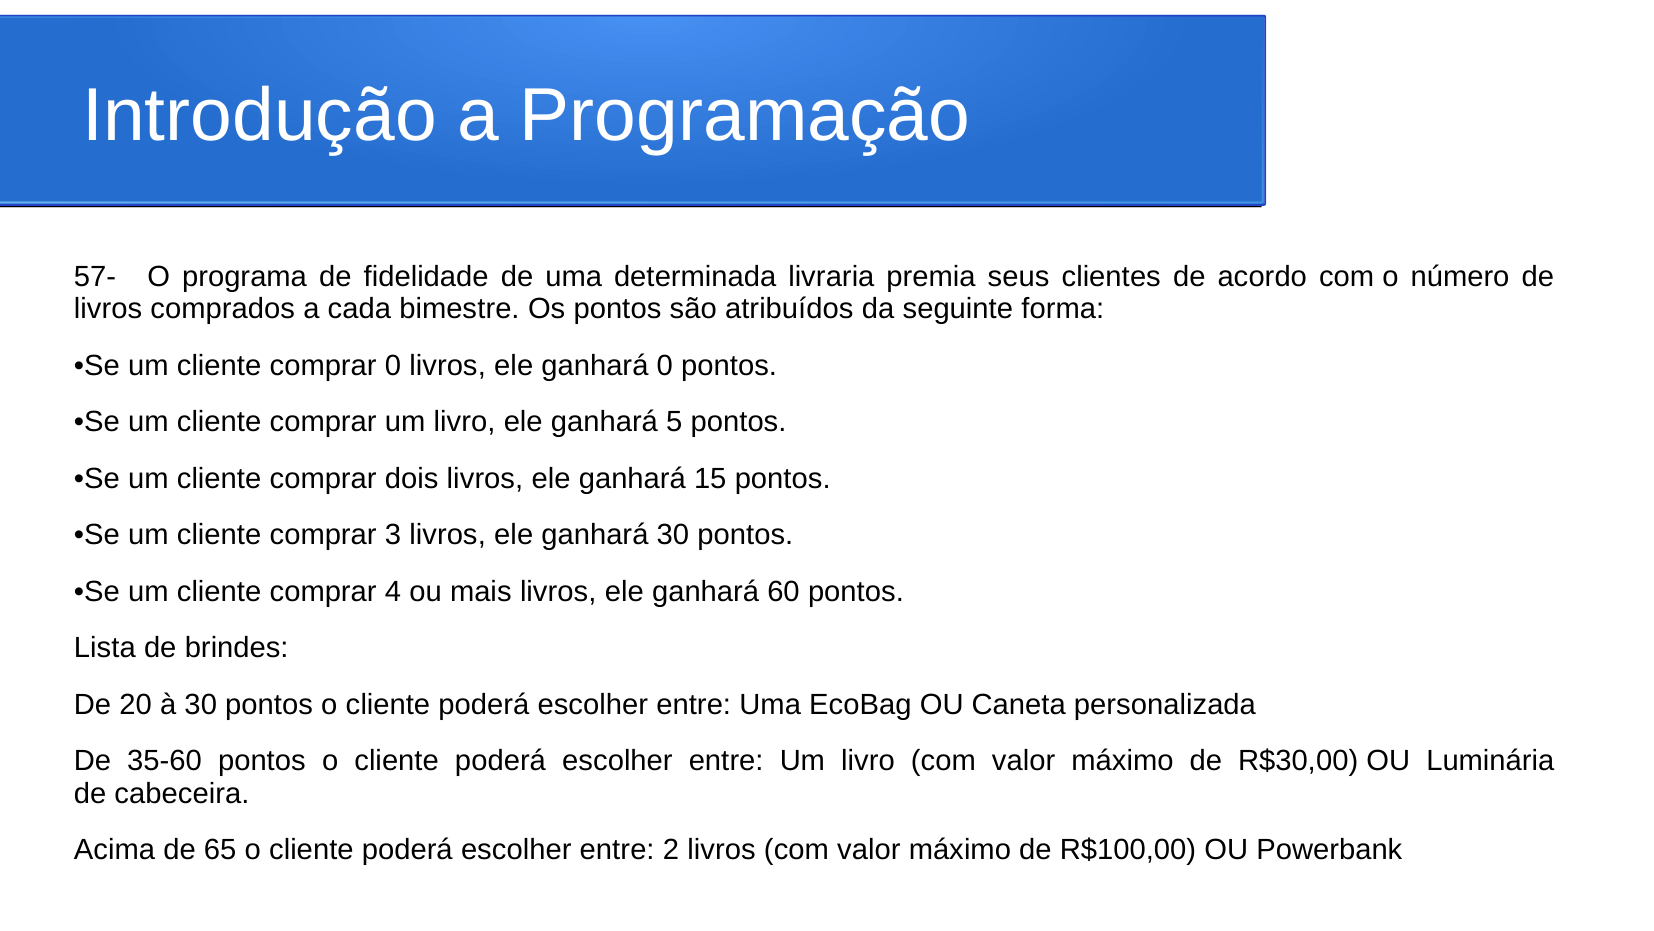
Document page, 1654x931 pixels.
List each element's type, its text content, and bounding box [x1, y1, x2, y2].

picture [0, 13, 1269, 211]
title Introdução a Programação [82, 35, 1235, 190]
text_box 57- O programa de fidelidade de uma determinada livraria premia seus clientes de acordo com o número de livros comprados a cada bimestre. Os pontos são atribuídos da seguinte forma: •Se um cliente comprar 0 livros, ele ganhará 0 pontos. •Se um cliente comprar um livro, ele ganhará 5 pontos. •Se um cliente comprar dois livros, ele ganhará 15 pontos. •Se um cliente comprar 3 livros, ele ganhará 30 pontos. •Se um cliente comprar 4 ou mais livros, ele ganhará 60 pontos. Lista de brindes: De 20 à 30 pontos o cliente poderá escolher entre: Uma EcoBag OU Caneta personalizada De 35-60 pontos o cliente poderá escolher entre: Um livro (com valor máximo de R$30,00) OU Luminária de cabeceira. Acima de 65 o cliente poderá escolher entre: 2 livros (com valor máximo de R$100,00) OU Powerbank [59, 247, 1572, 874]
